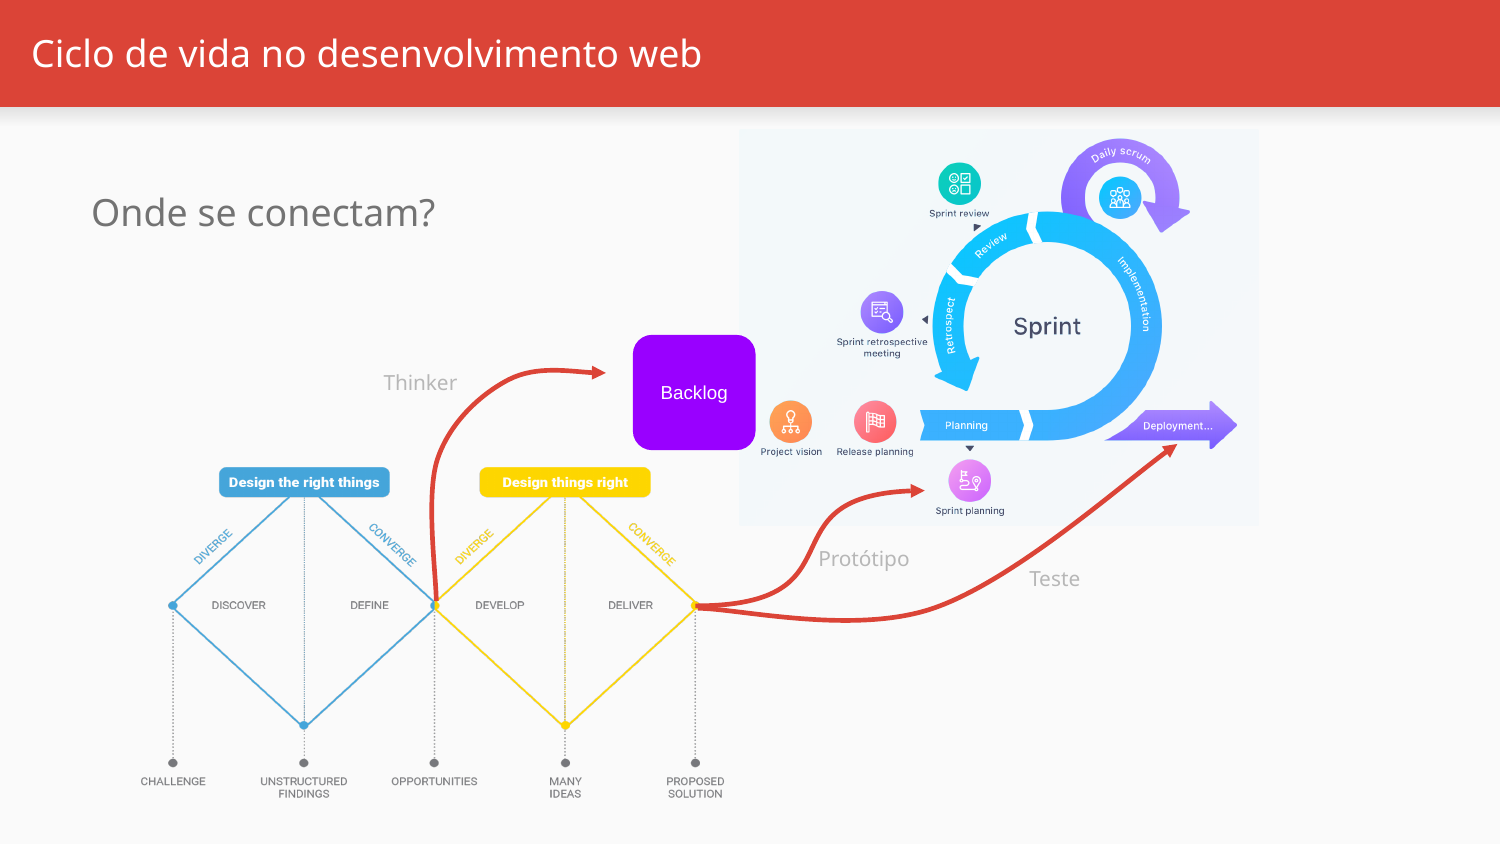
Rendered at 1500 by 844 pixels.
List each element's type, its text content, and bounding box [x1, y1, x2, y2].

text_box [928, 534, 1061, 611]
picture [107, 128, 1259, 809]
title Ciclo de vida no desenvolvimento web [16, 2, 1464, 102]
text_box [766, 614, 914, 621]
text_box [695, 490, 925, 607]
text_box Teste [1014, 552, 1146, 603]
text_box Protótipo [930, 534, 935, 583]
list Onde se conectam? [76, 167, 734, 267]
text_box Thinker [368, 356, 500, 407]
text_box Backlog [632, 334, 734, 451]
text_box [435, 366, 606, 465]
